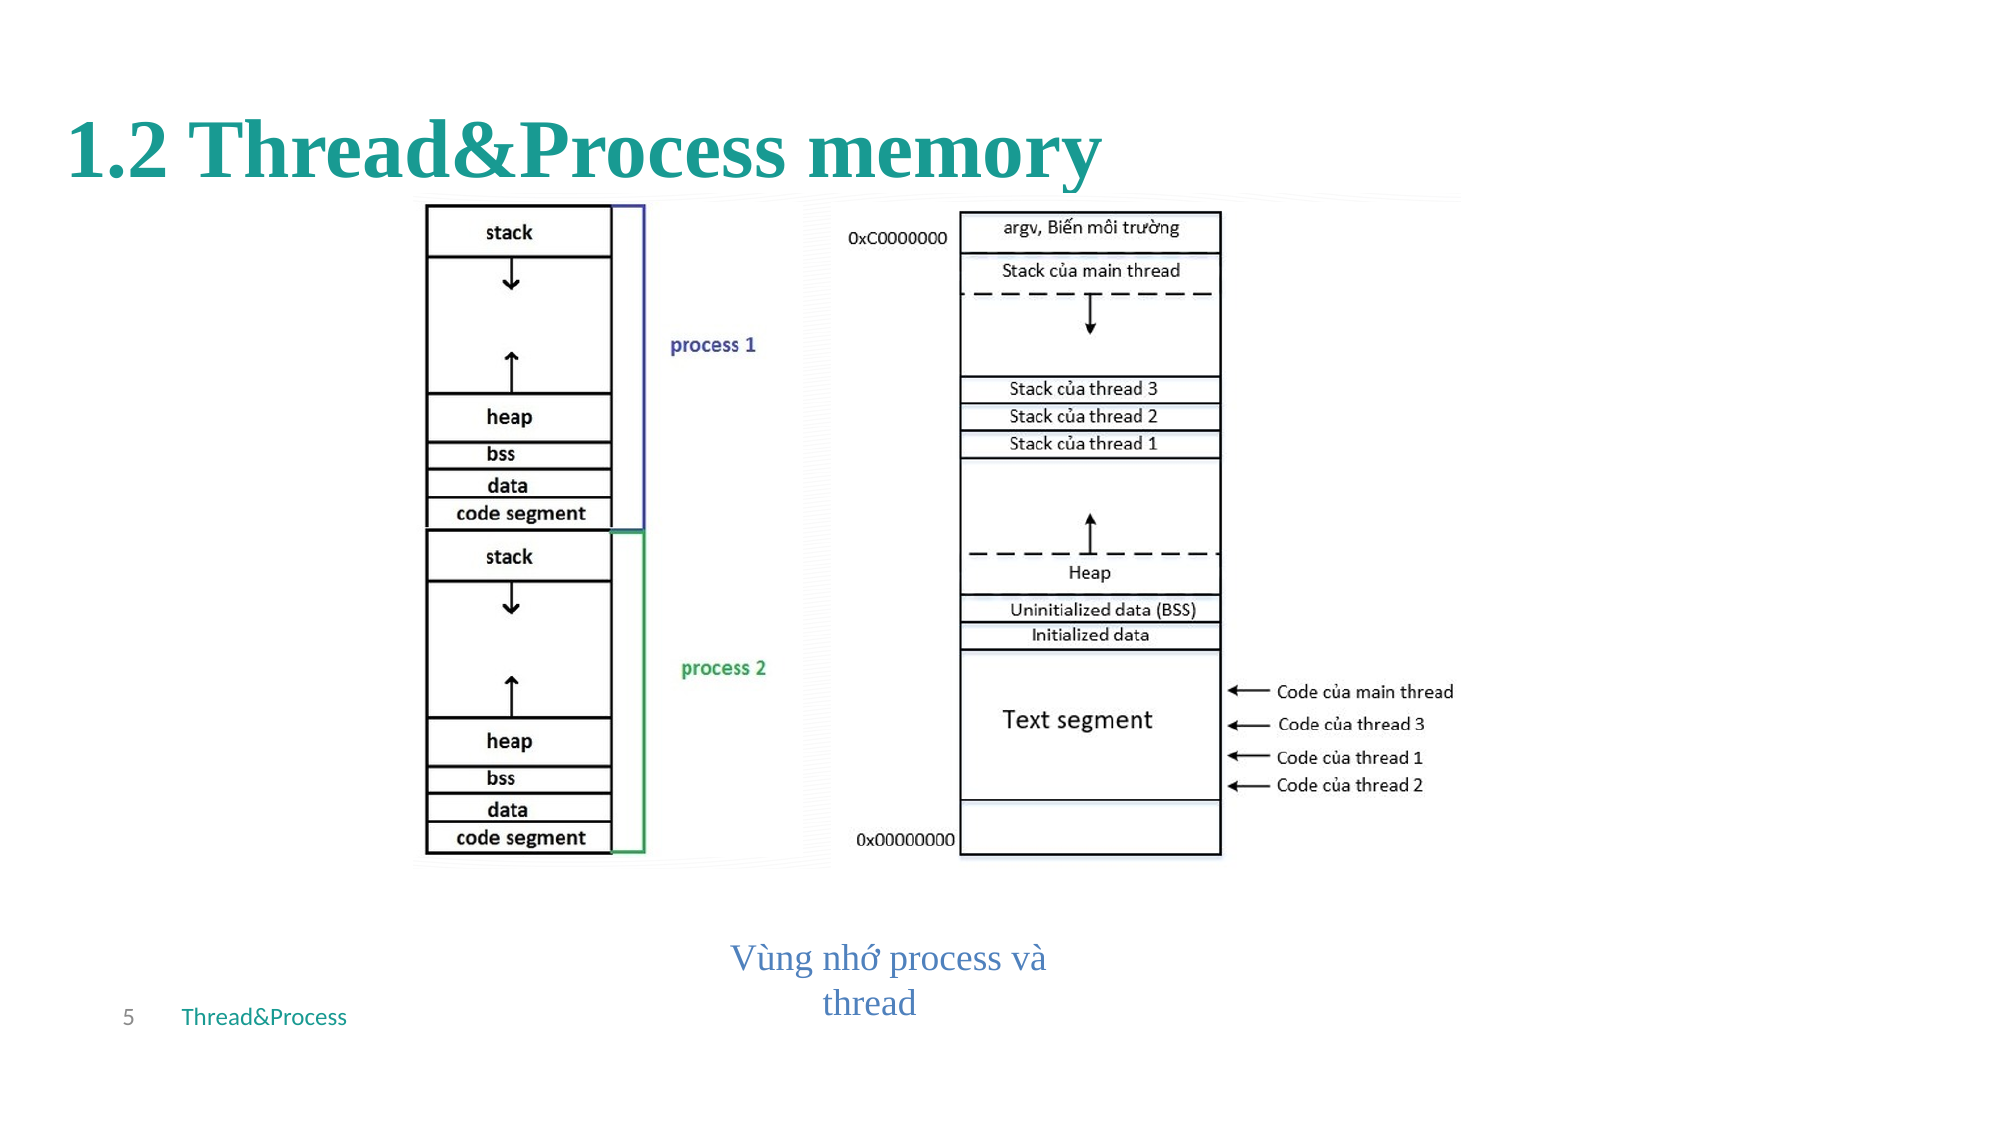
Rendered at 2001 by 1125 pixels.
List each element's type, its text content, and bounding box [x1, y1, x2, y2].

footer Thread&Process [166, 985, 800, 1046]
slide_number 5 [50, 985, 150, 1046]
list 1.2 Thread&Process memory [50, 36, 1974, 205]
text_box Vùng nhớ process và thread [644, 925, 1095, 985]
picture [413, 193, 1461, 869]
